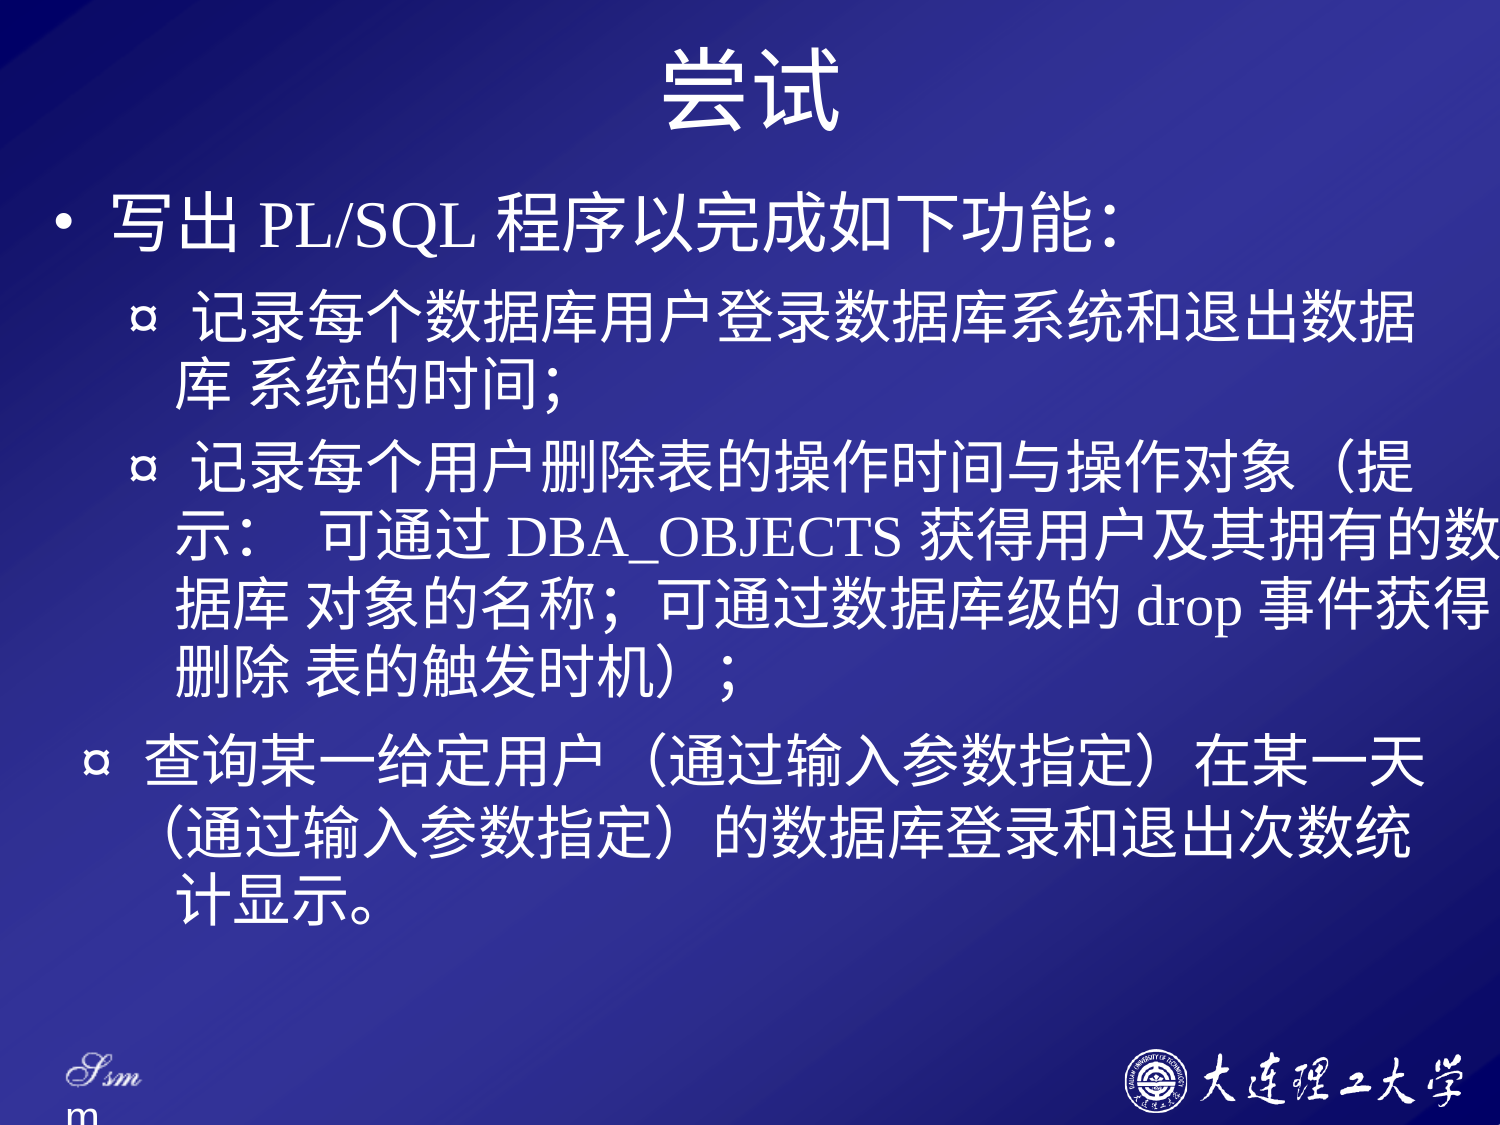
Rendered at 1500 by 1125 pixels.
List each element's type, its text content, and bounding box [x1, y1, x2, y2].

text_box [49, 1037, 155, 1102]
text_box Ssm [64, 1102, 149, 1125]
picture [0, 0, 1500, 1125]
title 尝试 [656, 30, 844, 159]
text_box 写出PL/SQL程序以完成如下功能： ¤ 记录每个数据库用户登录数据库系统和退出数据库 系统的时间； ¤ 记录每个用户删除表的操作时间与操作对象（提示： 可通过DBA_OBJECTS获得用户及其拥有的数据库 对象的名称；可通过数据库级的drop事件获得删除 表的触发时机）； ¤ 查询某一给定用户（通过输入参数指定）在某一天 （通过输入参数指定）的数据库登录和退出次数统 计显示。 [50, 159, 1500, 934]
